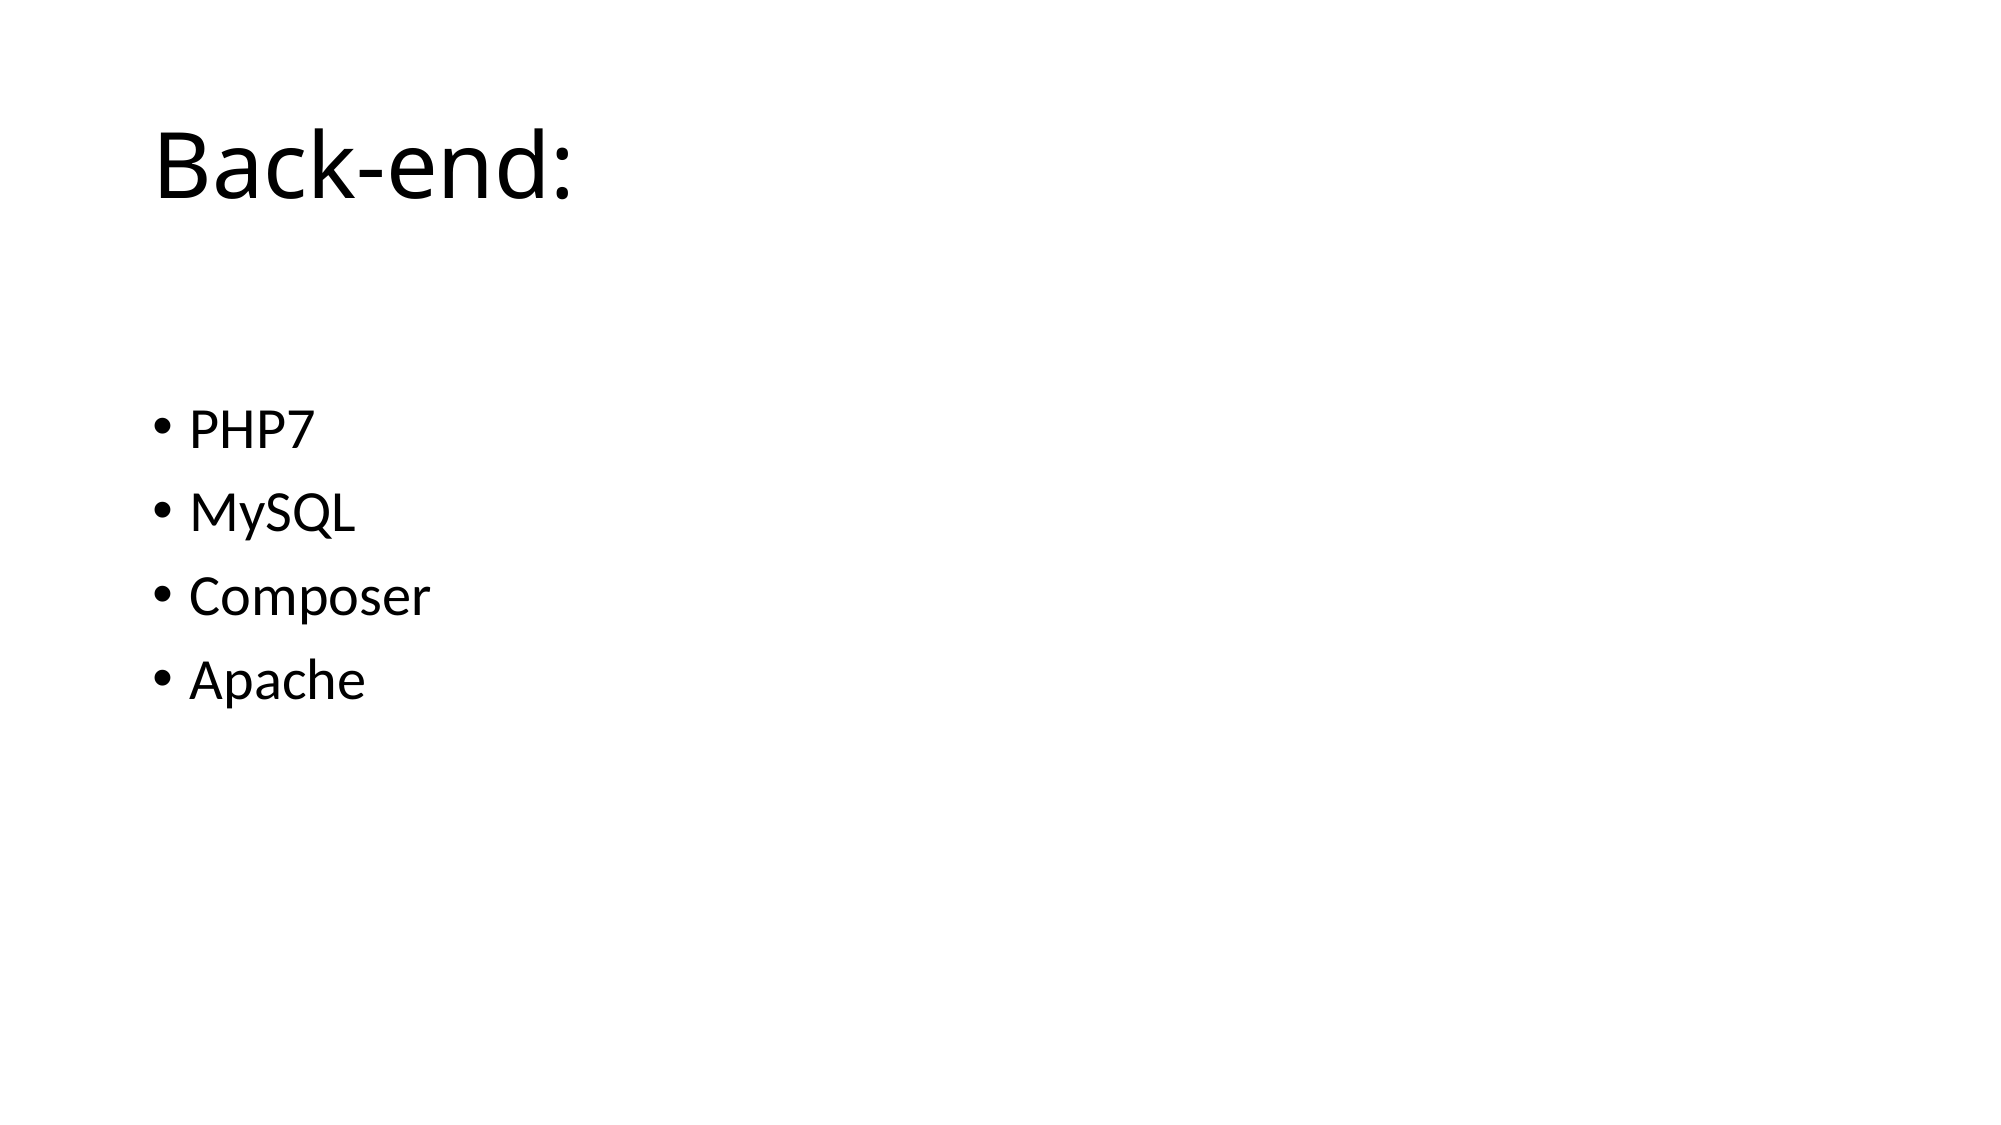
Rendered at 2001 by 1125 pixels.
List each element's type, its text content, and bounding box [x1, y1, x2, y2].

list PHP7 MySQL Composer Apache [137, 299, 1863, 1014]
title Back-end: [137, 59, 1863, 278]
